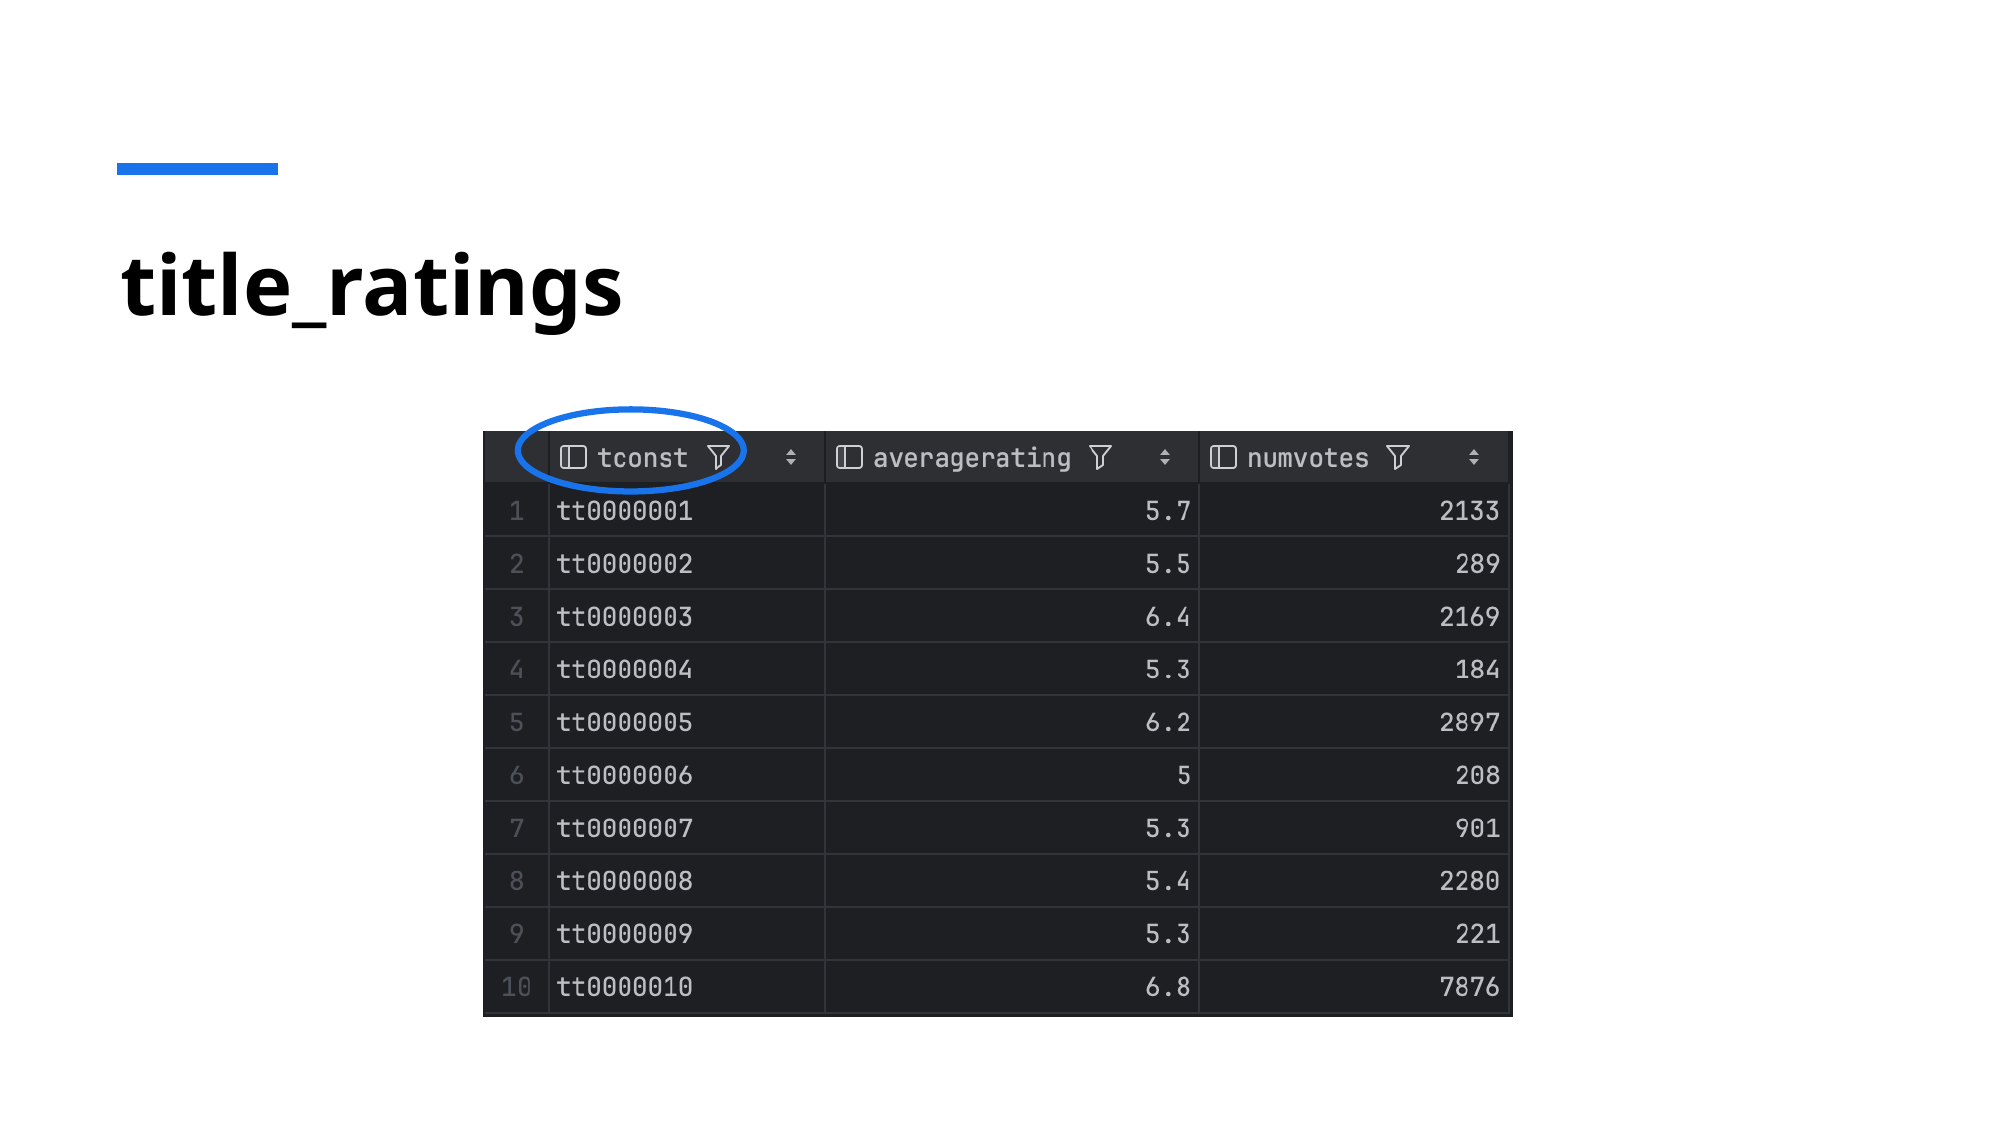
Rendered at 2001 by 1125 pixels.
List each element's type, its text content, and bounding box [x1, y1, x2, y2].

title title_ratings [105, 224, 1892, 405]
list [483, 431, 1513, 1017]
text_box [529, 408, 733, 431]
